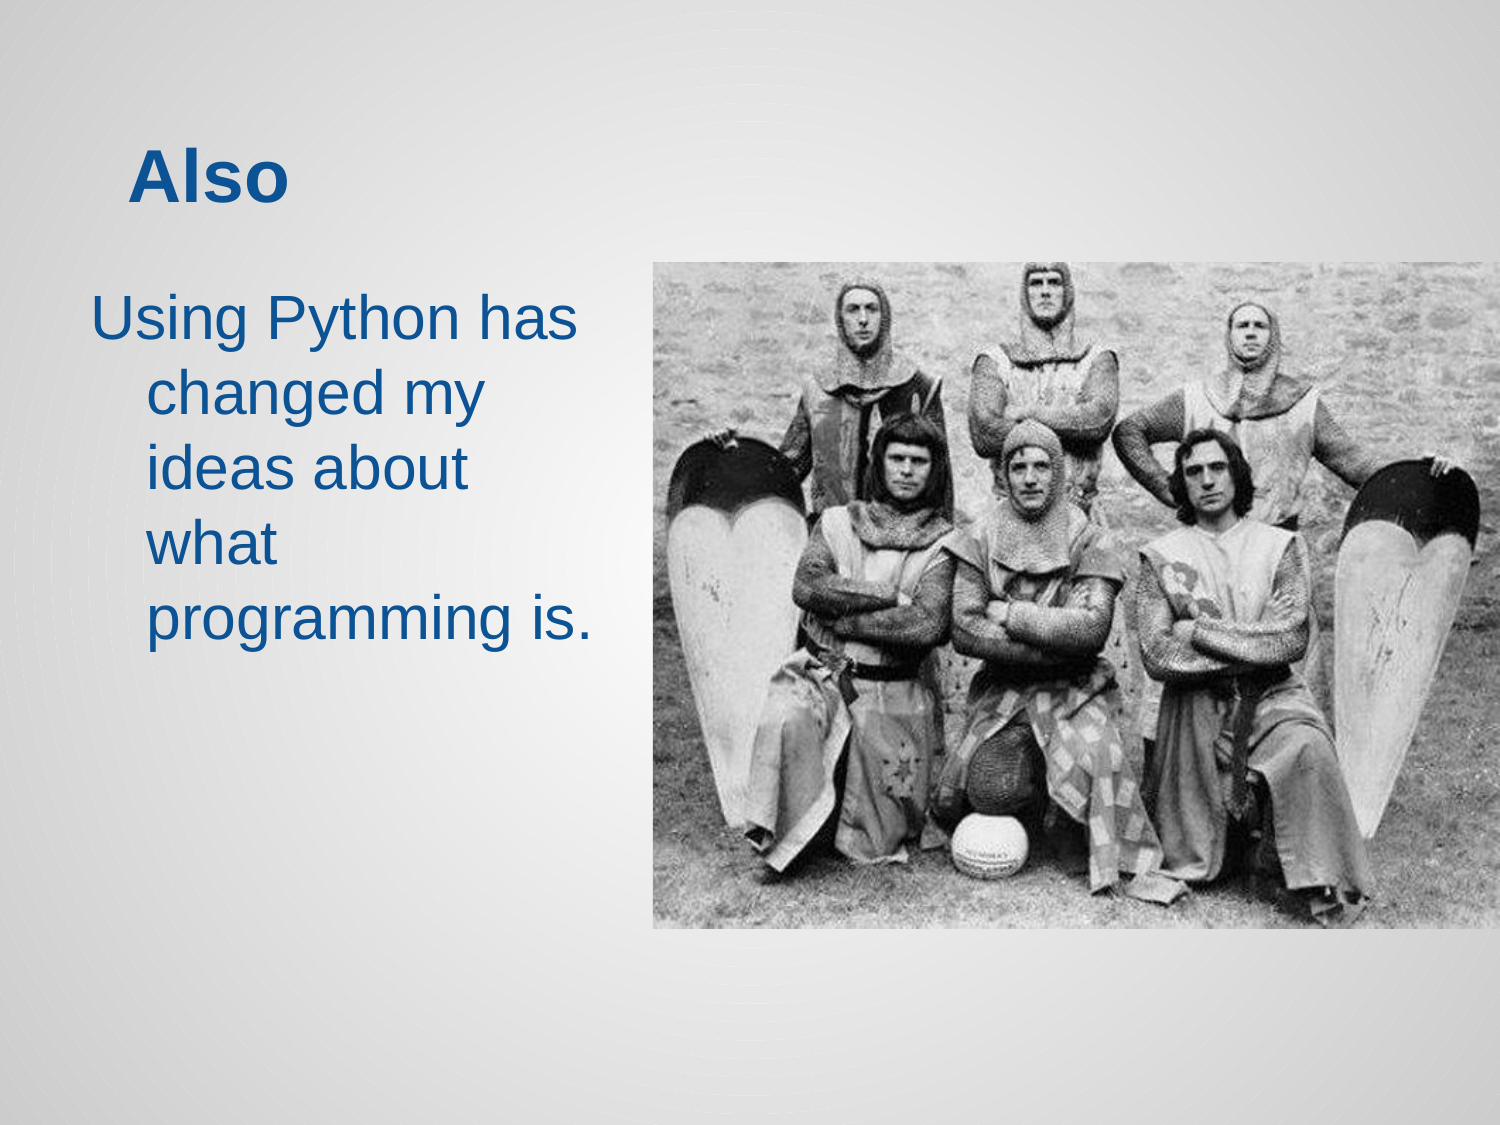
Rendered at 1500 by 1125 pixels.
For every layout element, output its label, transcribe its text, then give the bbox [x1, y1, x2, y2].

title Also [75, 45, 1425, 233]
text_box [652, 262, 1500, 929]
list Using Python has changed my ideas about what programming is. [75, 262, 620, 1078]
